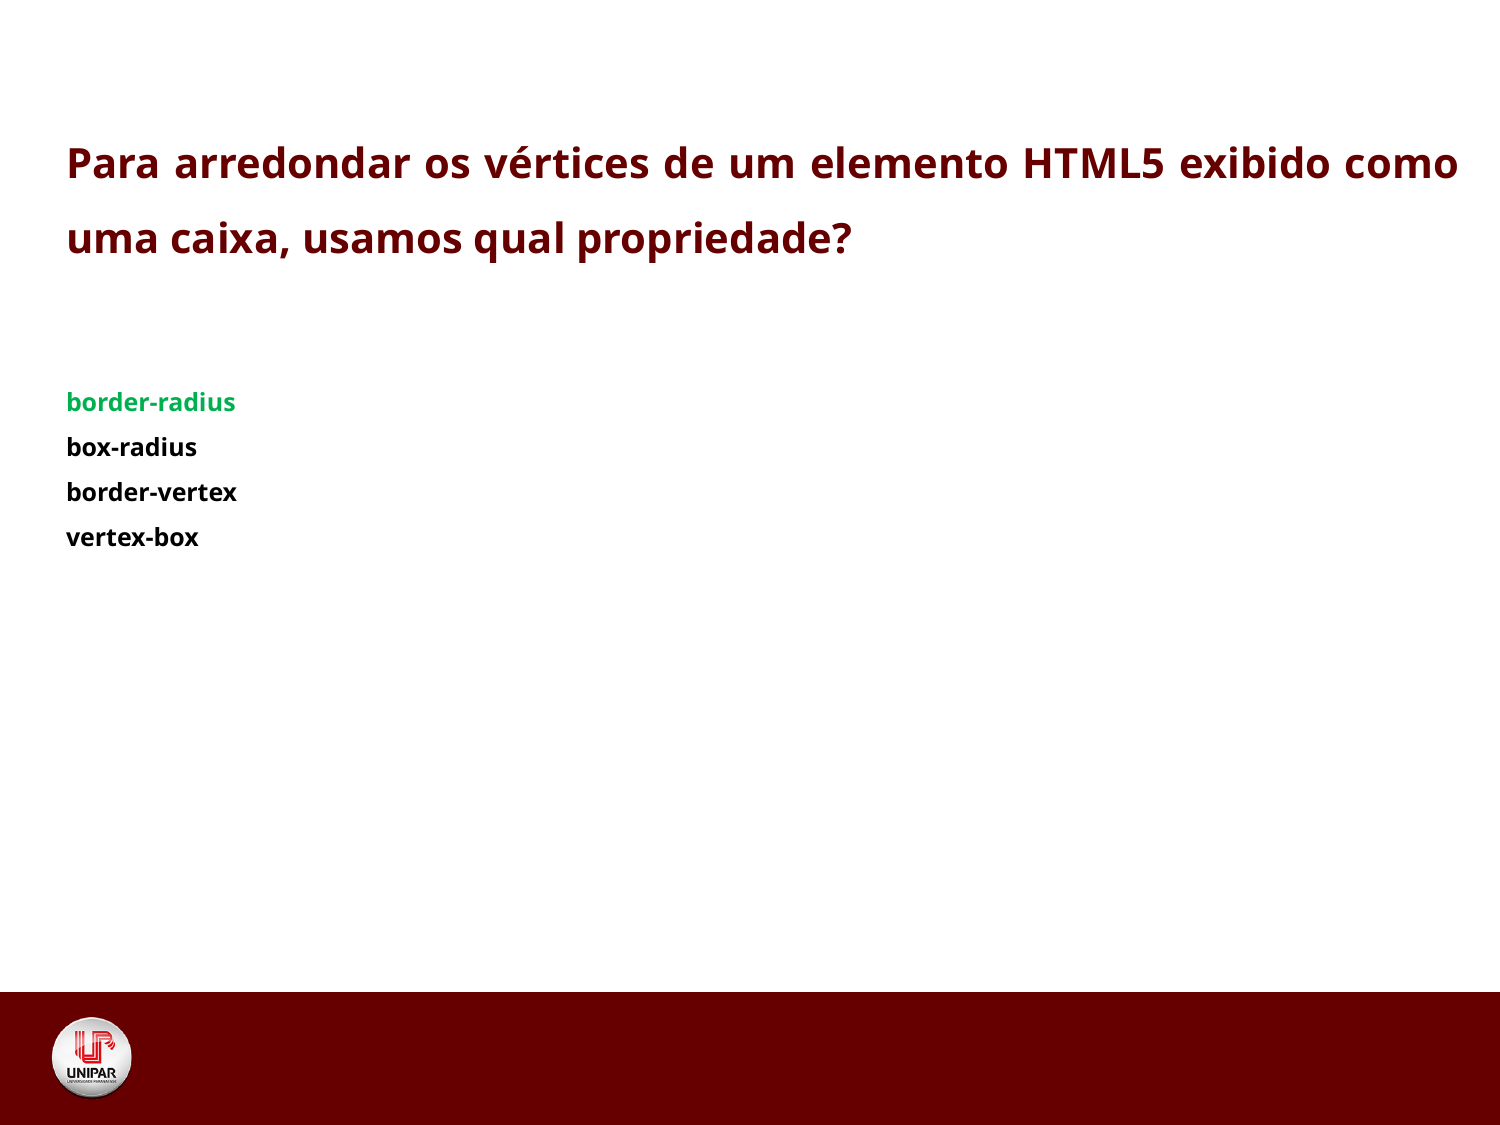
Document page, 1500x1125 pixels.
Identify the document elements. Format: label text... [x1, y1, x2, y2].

text_box [0, 992, 1500, 1125]
picture [50, 1017, 132, 1100]
text_box border-radius box-radius border-vertex vertex-box [51, 313, 1475, 610]
subtitle Para arredondar os vértices de um elemento HTML5 exibido como uma caixa, usamos qual propriedade? [51, 38, 1475, 313]
